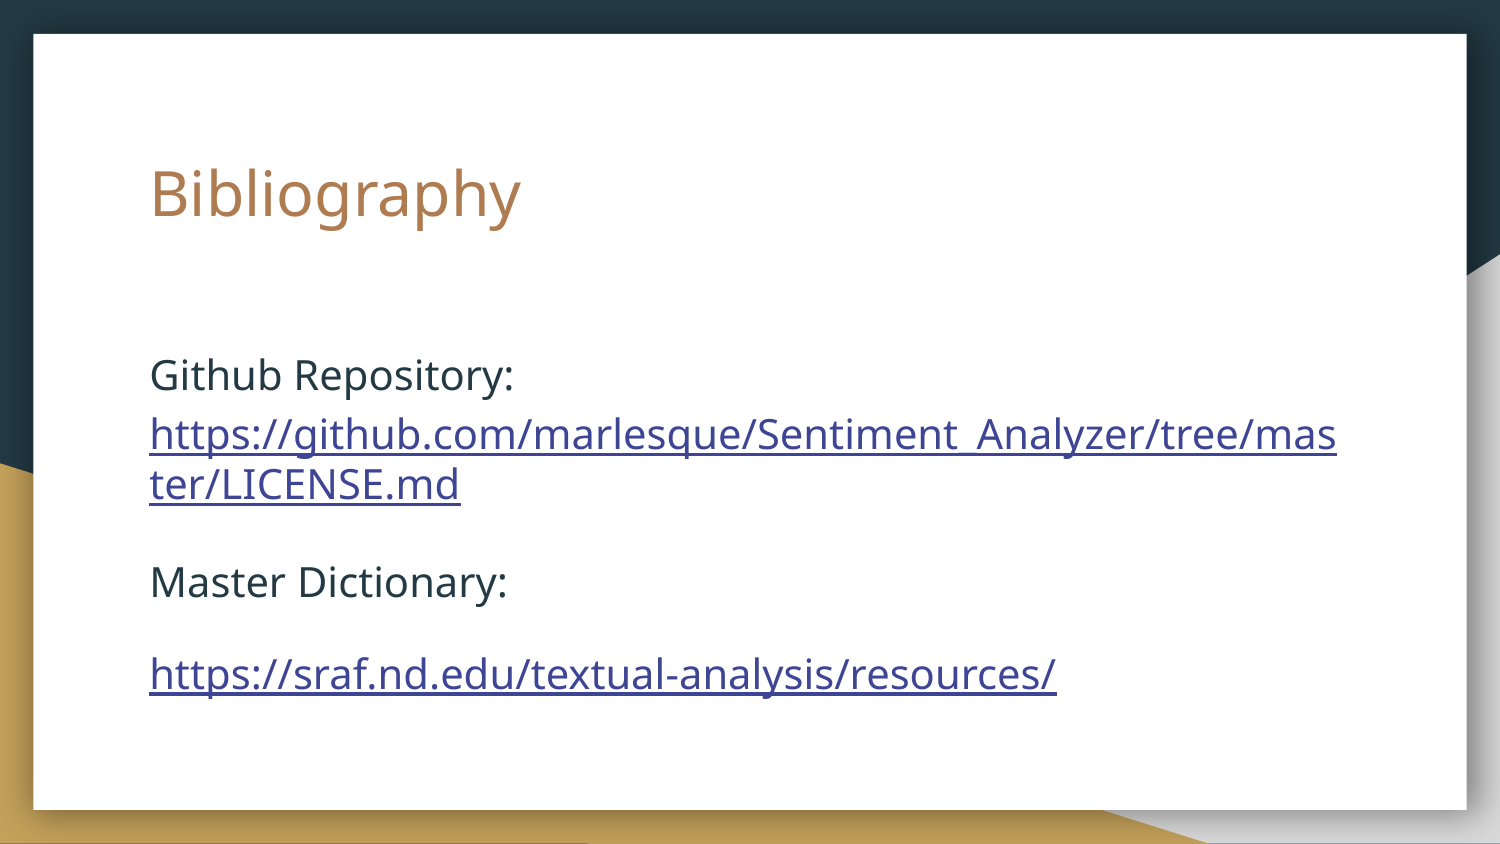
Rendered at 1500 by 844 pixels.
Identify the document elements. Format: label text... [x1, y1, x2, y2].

list Github Repository: https://github.com/marlesque/Sentiment_Analyzer/tree/master/LICENSE.md Master Dictionary: https://sraf.nd.edu/textual-analysis/resources/ [134, 326, 1366, 729]
title Bibliography [134, 138, 1366, 296]
